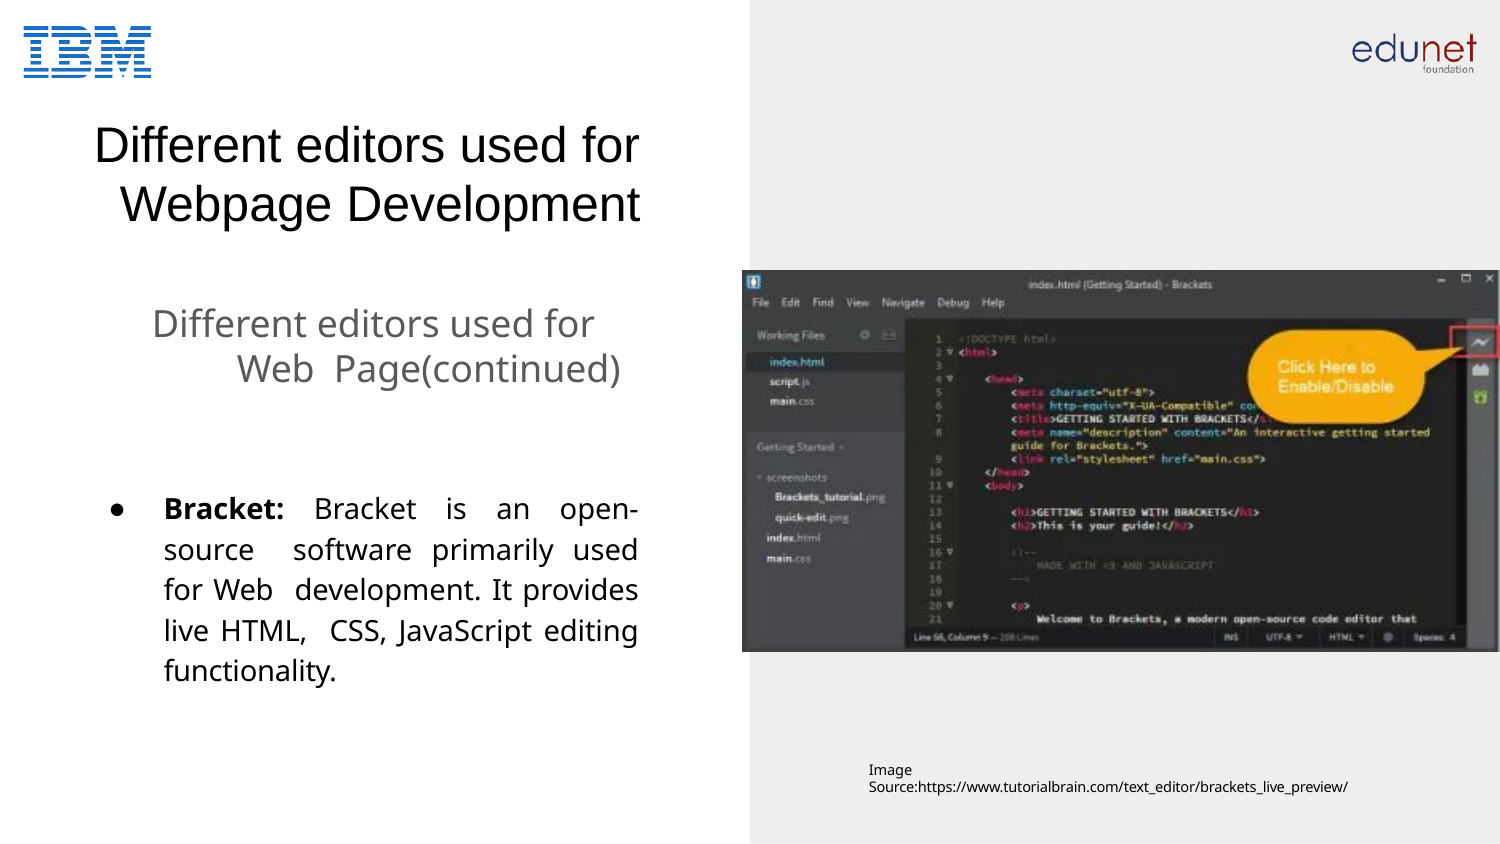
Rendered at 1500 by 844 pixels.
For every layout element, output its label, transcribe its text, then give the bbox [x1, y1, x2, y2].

title Different editors used for Webpage Development [41, 96, 706, 243]
text_box Bracket: Bracket is an open-source software primarily used for Web development. It provides live HTML, CSS, JavaScript editing functionality. [106, 483, 640, 688]
picture [1350, 26, 1480, 78]
picture [23, 26, 151, 78]
text_box Image Source:https://www.tutorialbrain.com/text_editor/brackets_live_preview/ [866, 758, 1375, 796]
text_box Different editors used for Web Page(continued) [122, 298, 623, 390]
picture [741, 269, 1500, 652]
